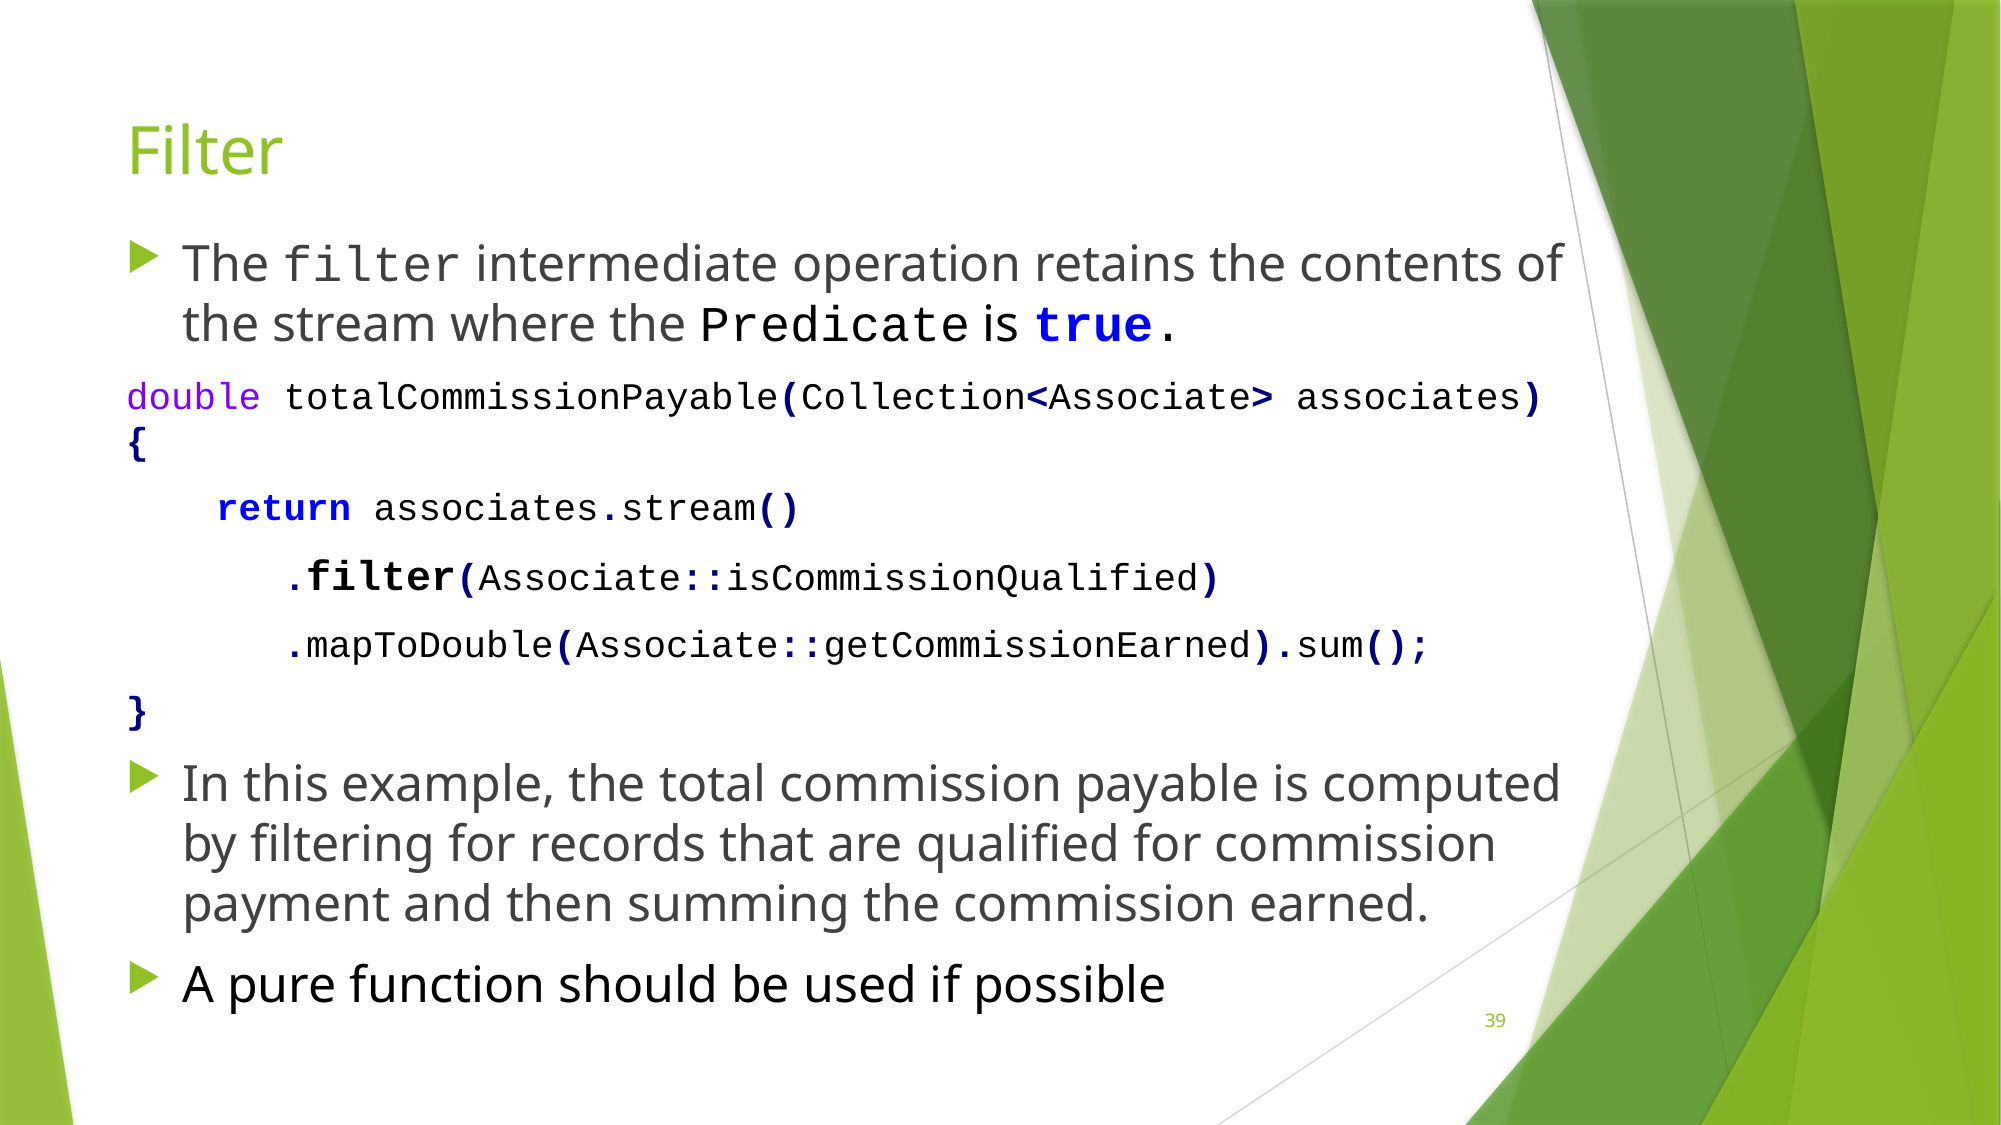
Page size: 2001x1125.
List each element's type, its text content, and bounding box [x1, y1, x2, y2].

slide_number 39 [1409, 991, 1522, 1051]
list The filter intermediate operation retains the contents of the stream where the Predicate is true. double totalCommissionPayable(Collection<Associate> associates) { return associates.stream() .filter(Associate::isCommissionQualified) .mapToDouble(Associate::getCommissionEarned).sum(); } In this example, the total commission payable is computed by filtering for records that are qualified for commission payment and then summing the commission earned. A pure function should be used if possible [111, 223, 1604, 1021]
title Filter [111, 99, 1522, 223]
